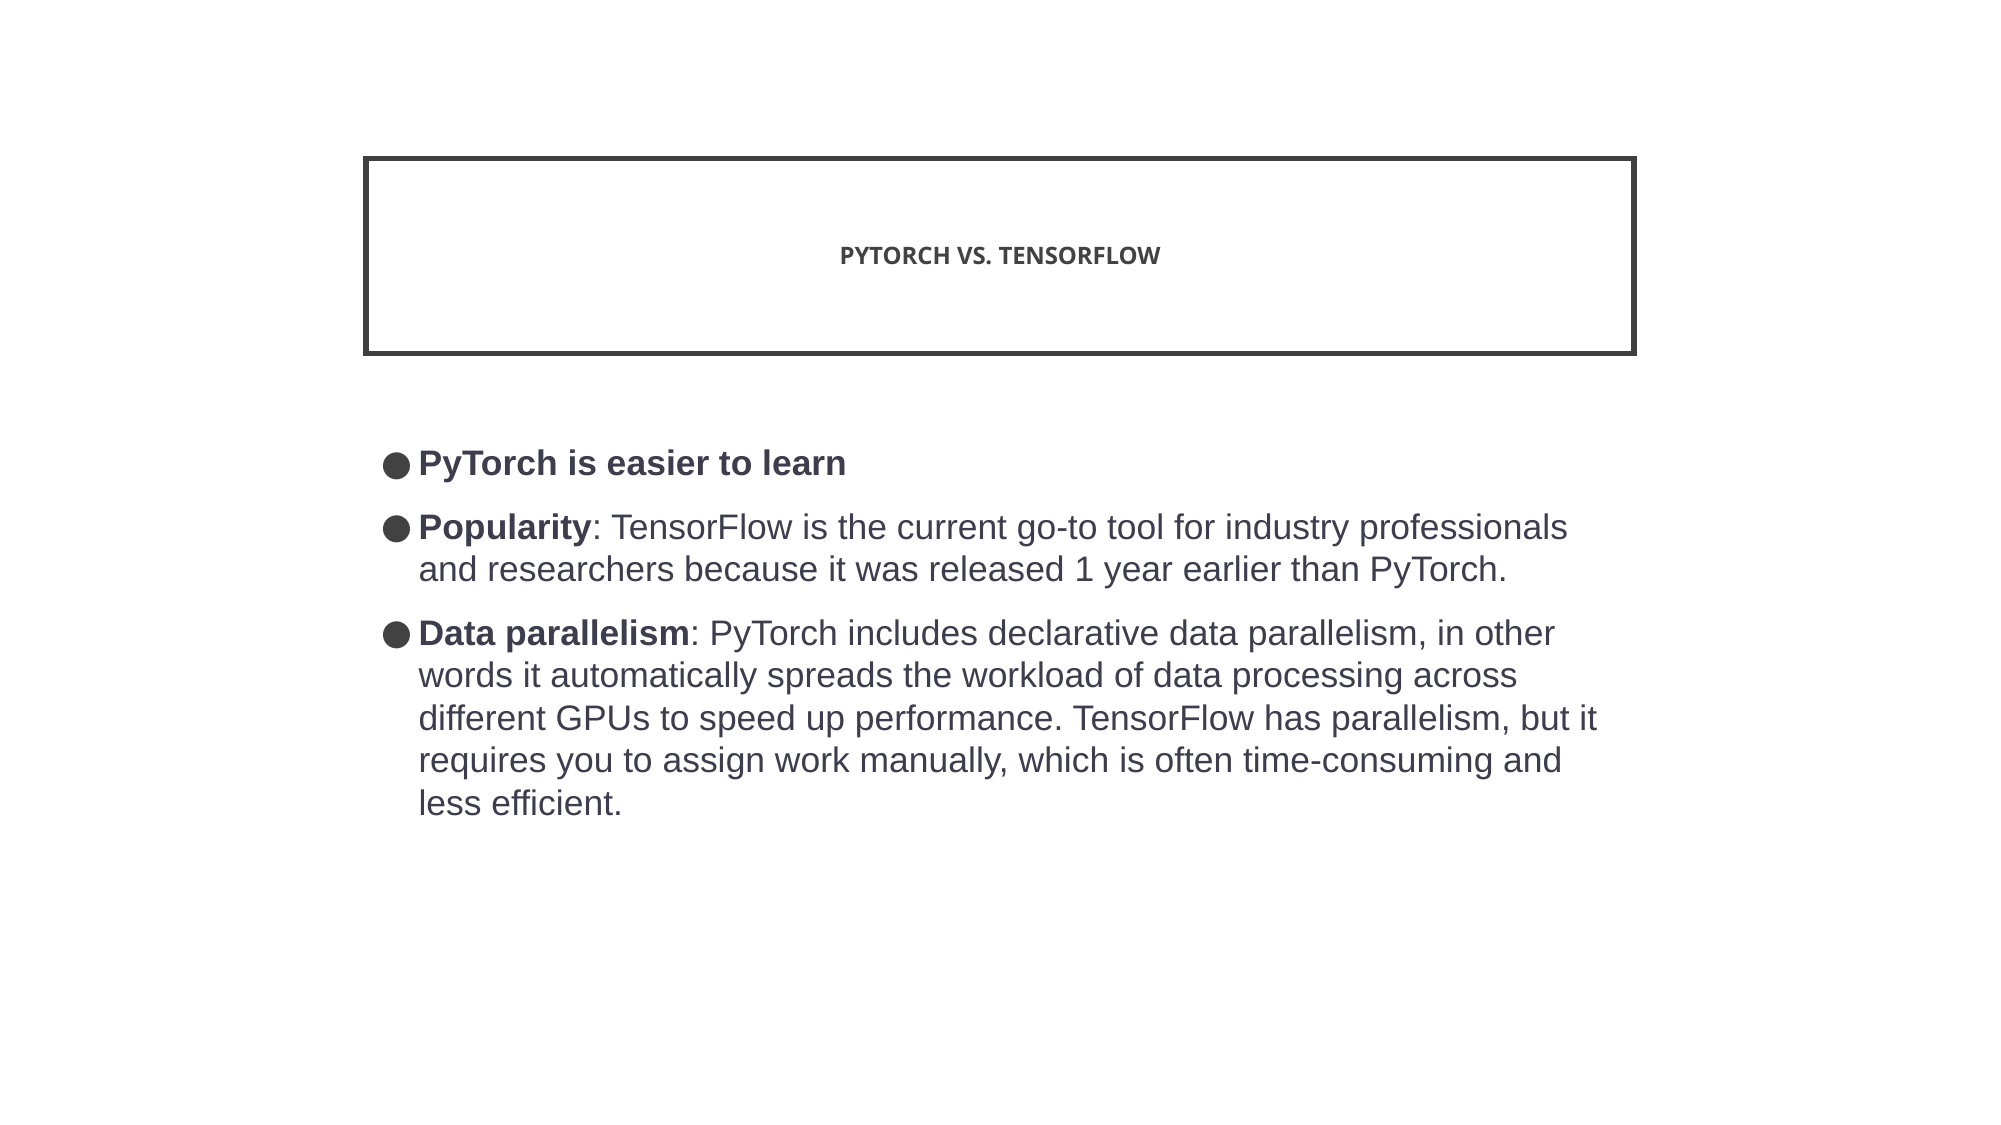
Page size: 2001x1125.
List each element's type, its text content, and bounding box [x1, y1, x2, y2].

title PYTORCH VS. TENSORFLOW [363, 156, 1637, 356]
list PyTorch is easier to learn Popularity: TensorFlow is the current go-to tool for industry professionals and researchers because it was released 1 year earlier than PyTorch. Data parallelism: PyTorch includes declarative data parallelism, in other words it automatically spreads the workload of data processing across different GPUs to speed up performance. TensorFlow has parallelism, but it requires you to assign work manually, which is often time-consuming and less efficient. [366, 432, 1634, 942]
